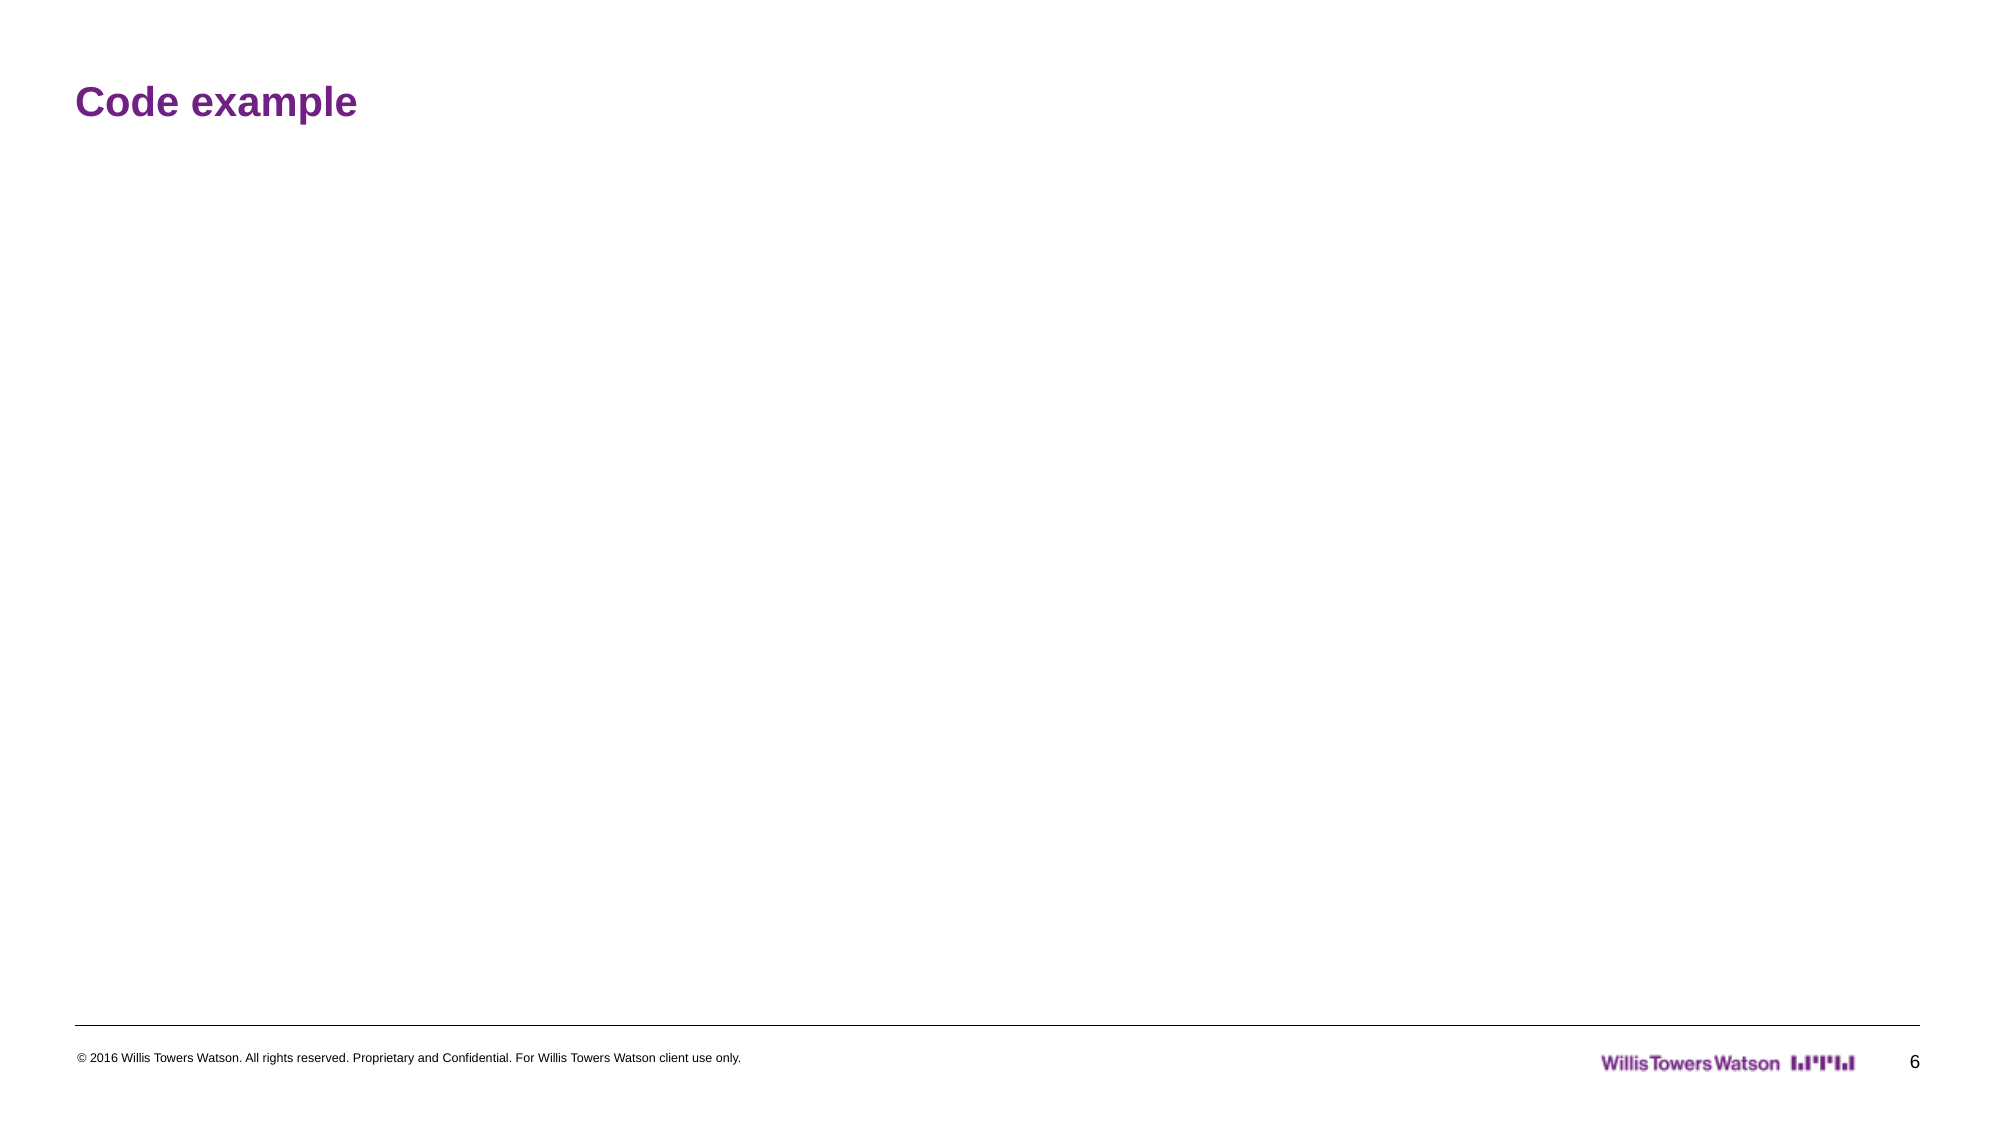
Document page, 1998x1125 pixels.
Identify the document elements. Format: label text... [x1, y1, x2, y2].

title Code example [75, 75, 1913, 126]
slide_number 6 [1837, 1050, 1921, 1073]
footer © 2016 Willis Towers Watson. All rights reserved. Proprietary and Confidential. For Willis Towers Watson client use only. [77, 1050, 977, 1066]
